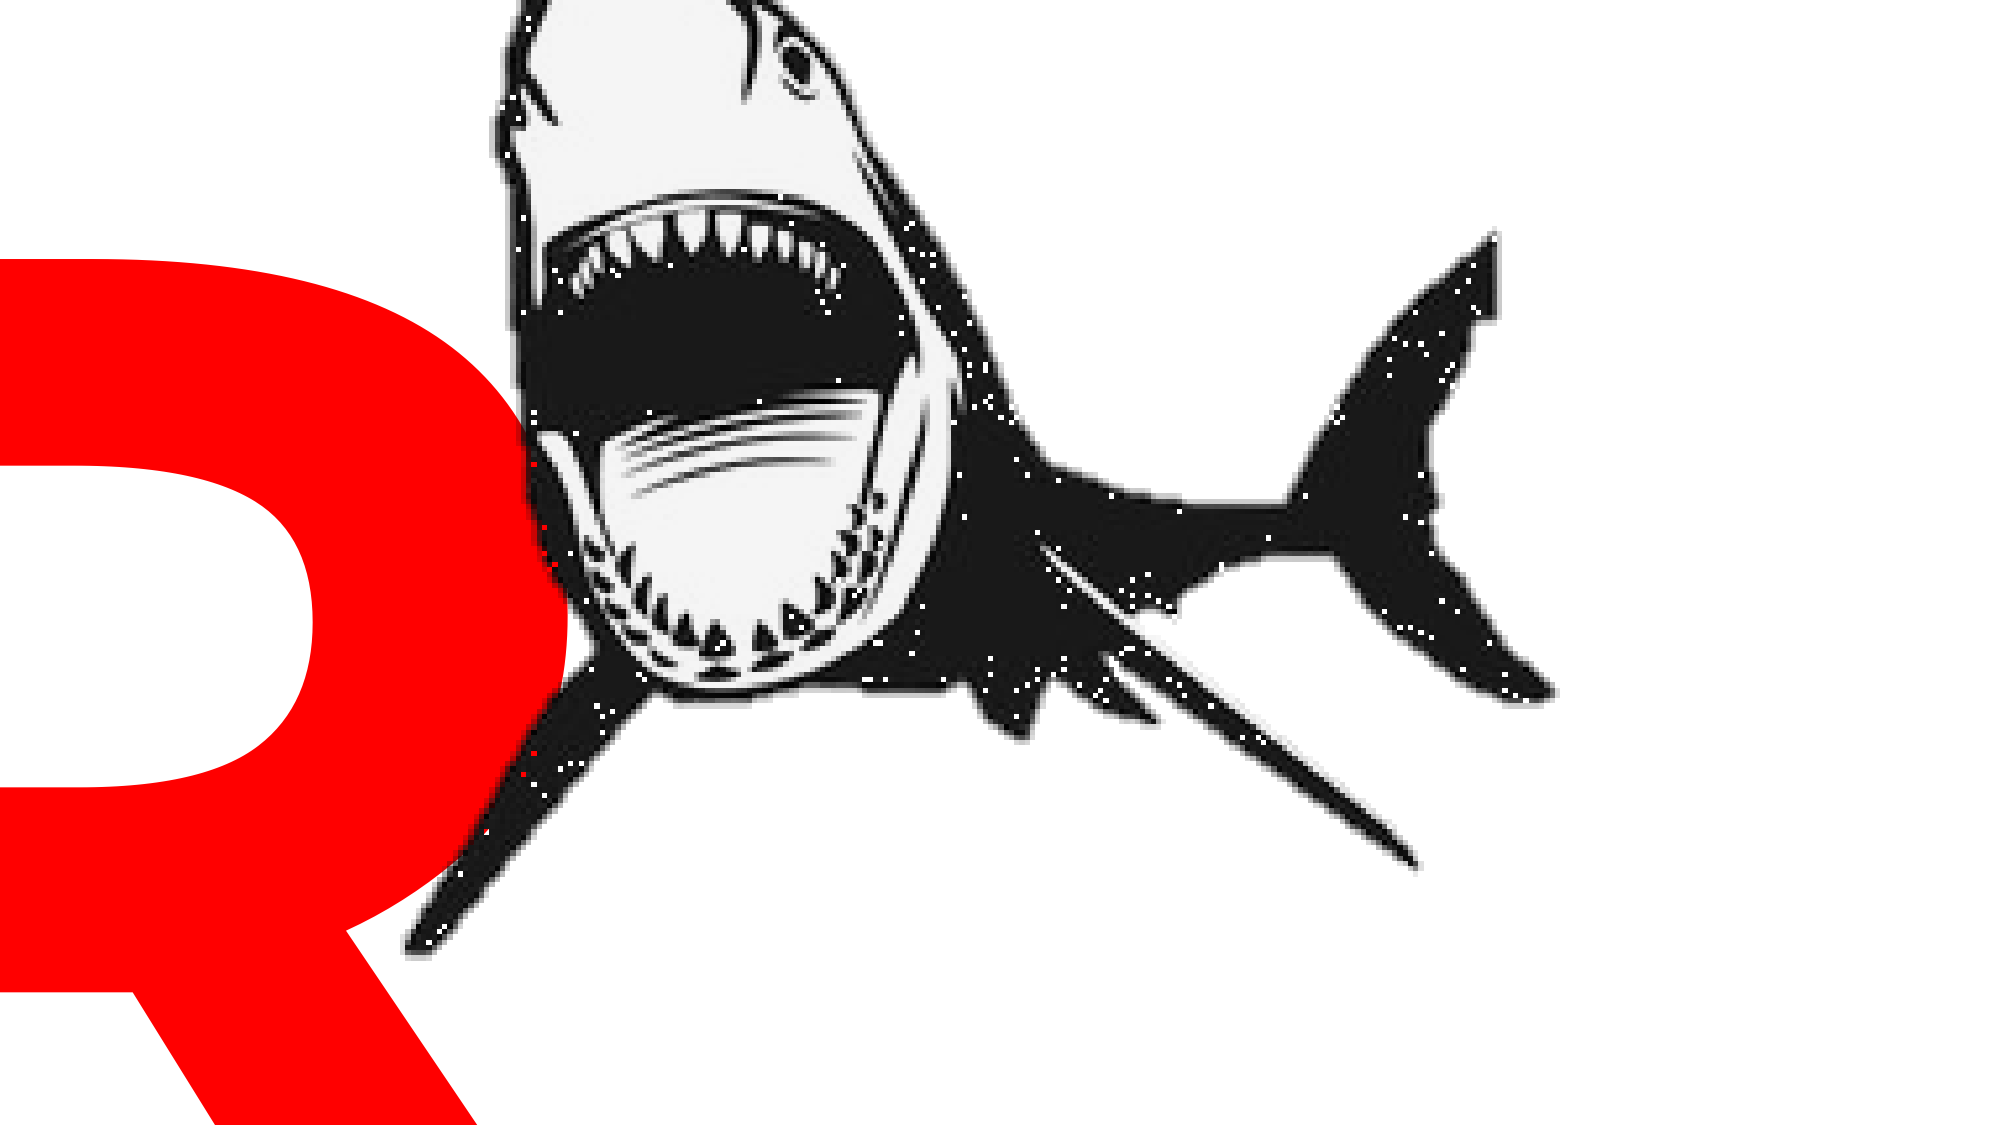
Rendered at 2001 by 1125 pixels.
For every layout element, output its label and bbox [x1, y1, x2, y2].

text_box [0, 0, 1592, 1125]
